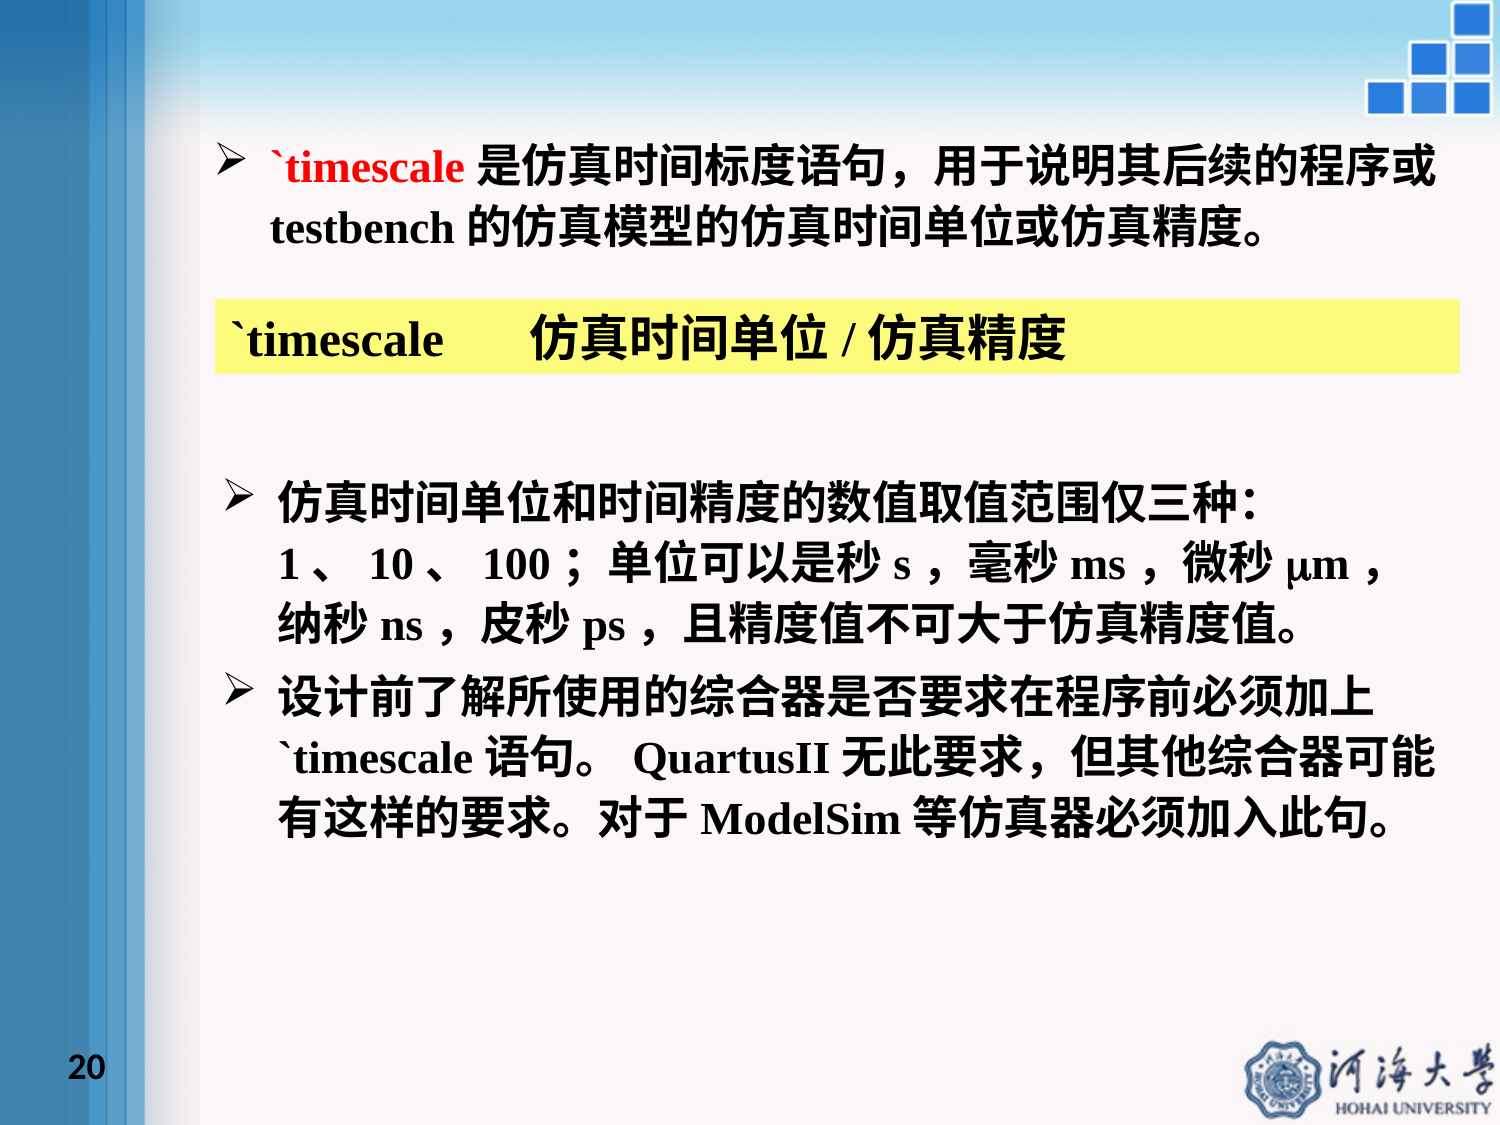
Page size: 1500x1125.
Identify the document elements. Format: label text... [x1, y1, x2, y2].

text_box 20 [53, 1035, 148, 1103]
text_box `timescale 仿真时间单位/仿真精度 [215, 298, 1460, 374]
text_box `timescale是仿真时间标度语句，用于说明其后续的程序或testbench的仿真模型的仿真时间单位或仿真精度。 [198, 124, 1455, 260]
text_box 仿真时间单位和时间精度的数值取值范围仅三种：1、10、100；单位可以是秒s，毫秒ms，微秒mm，纳秒ns，皮秒ps，且精度值不可大于仿真精度值。 设计前了解所使用的综合器是否要求在程序前必须加上`timescale语句。QuartusII无此要求，但其他综合器可能有这样的要求。对于ModelSim等仿真器必须加入此句。 [206, 460, 1463, 851]
picture [0, 0, 1500, 1125]
